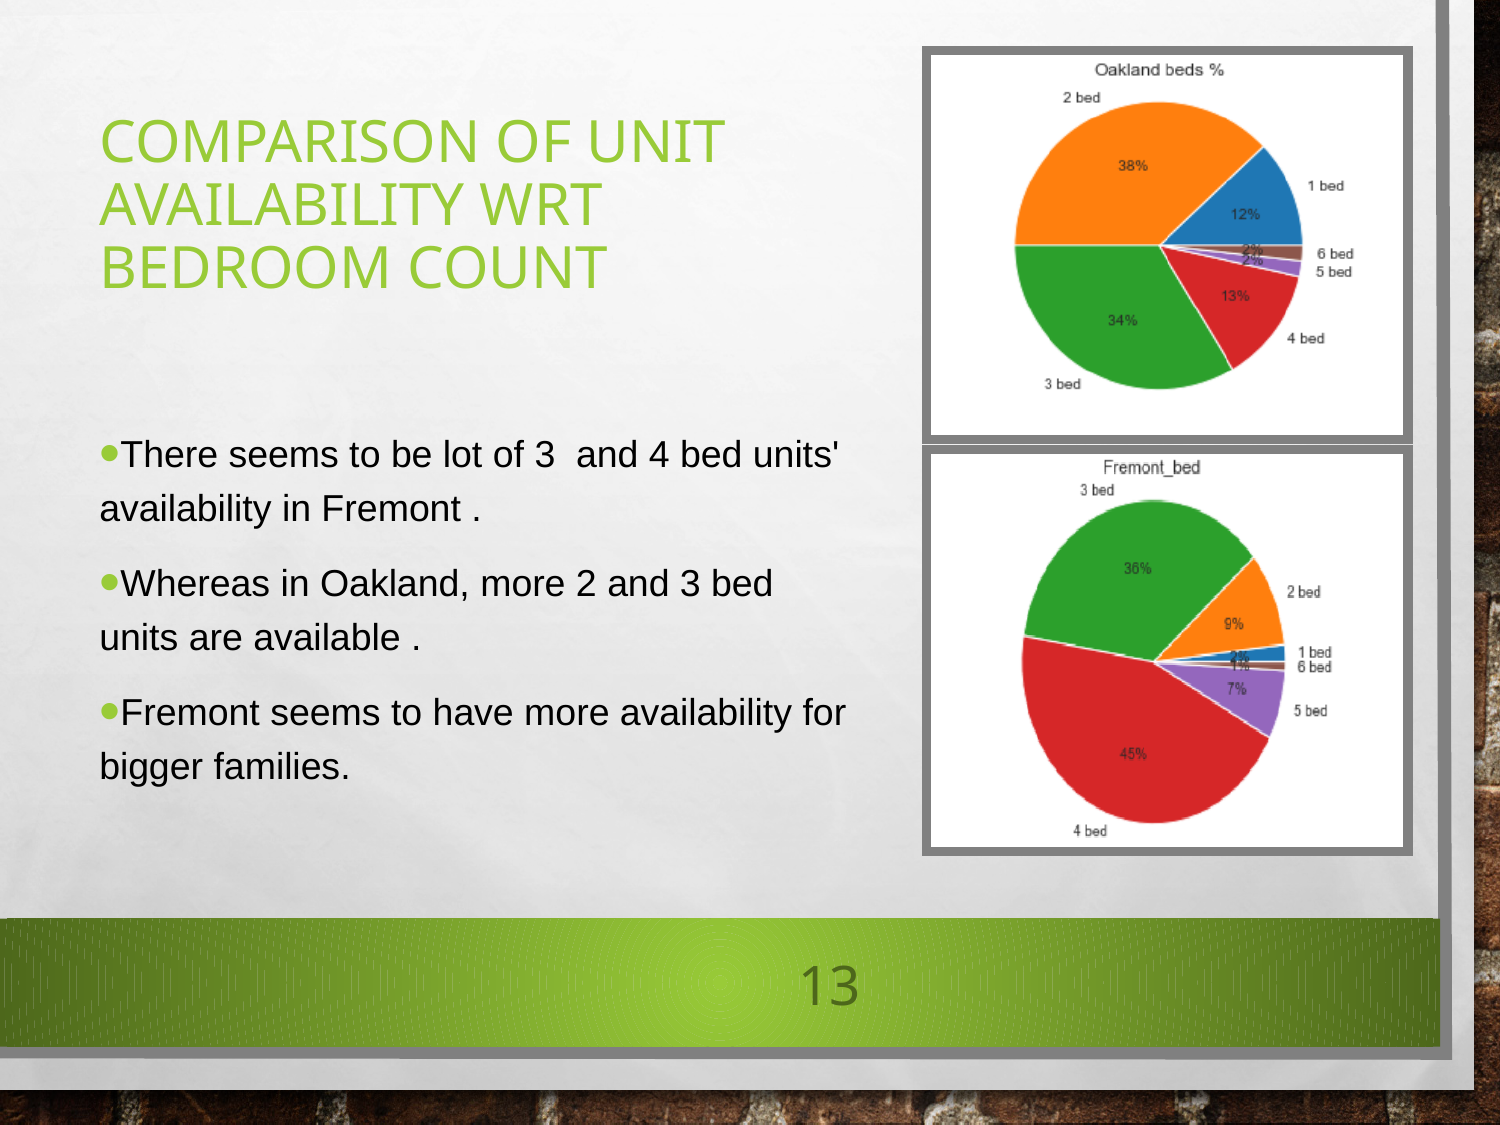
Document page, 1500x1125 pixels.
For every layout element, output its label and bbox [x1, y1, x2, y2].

picture [930, 54, 1404, 436]
text_box [0, 0, 1475, 1091]
picture [930, 453, 1404, 847]
picture [0, 0, 1500, 1125]
